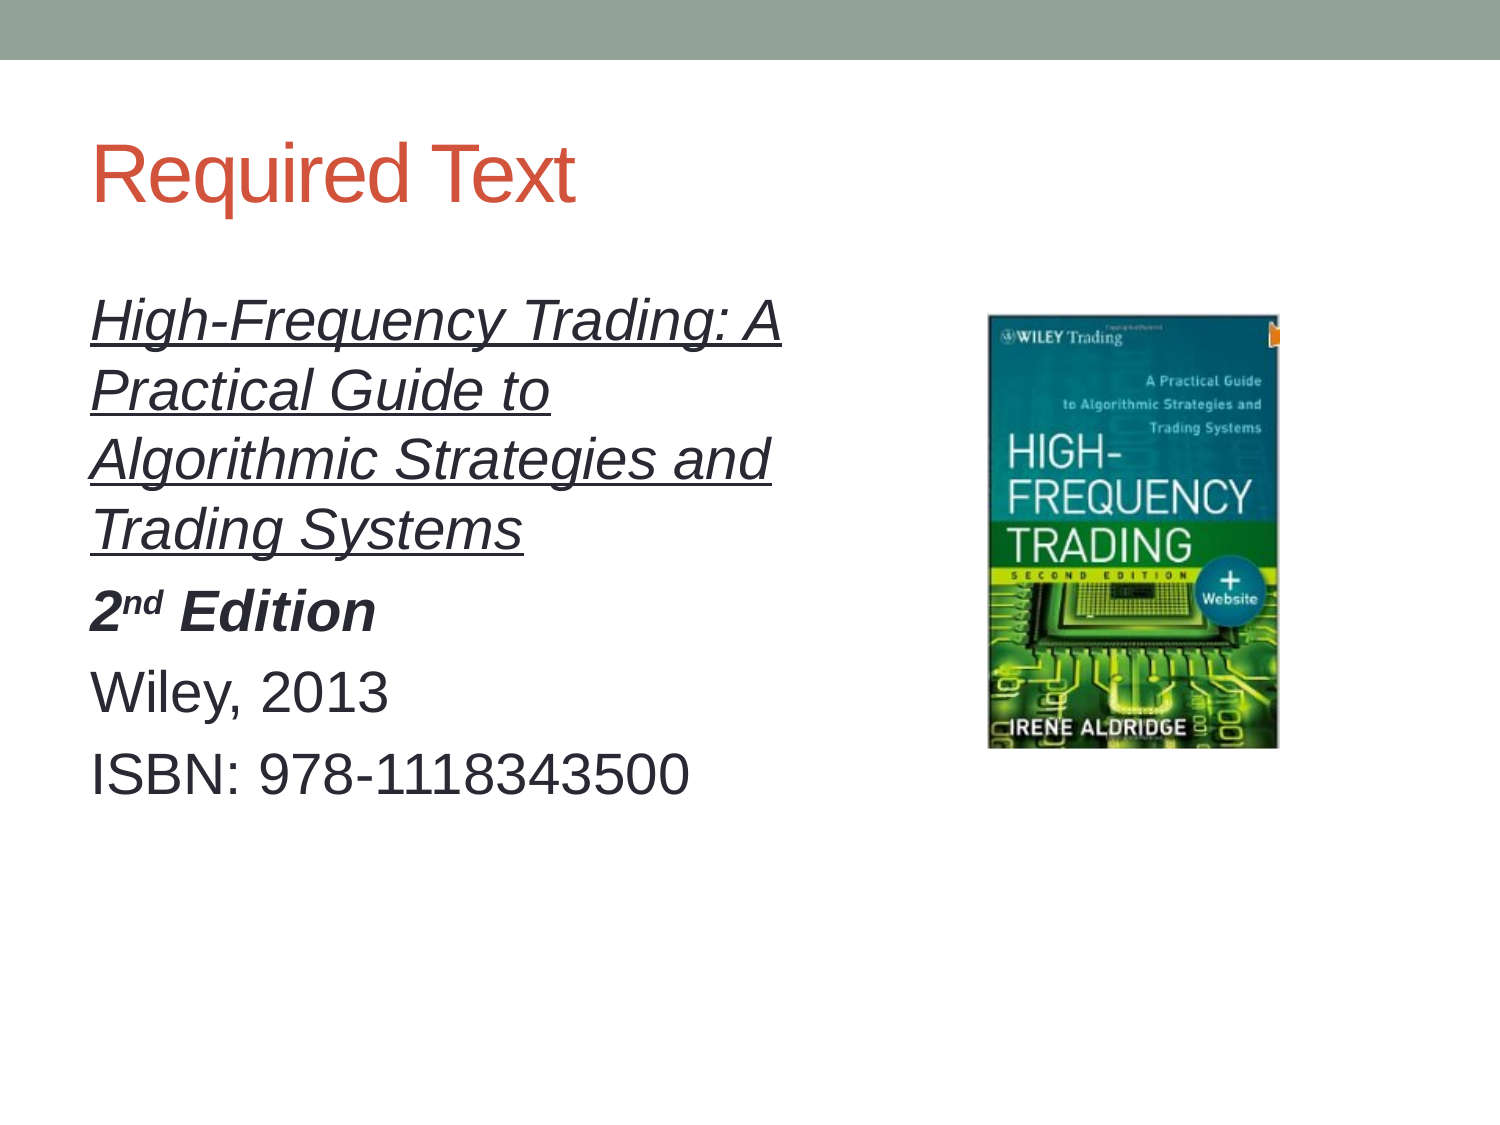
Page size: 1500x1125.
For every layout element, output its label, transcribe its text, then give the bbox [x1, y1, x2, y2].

list High-Frequency Trading: A Practical Guide to Algorithmic Strategies and Trading Systems 2nd Edition Wiley, 2013 ISBN: 978-1118343500 [75, 274, 863, 1049]
title Required Text [75, 87, 1425, 250]
picture [987, 312, 1280, 752]
